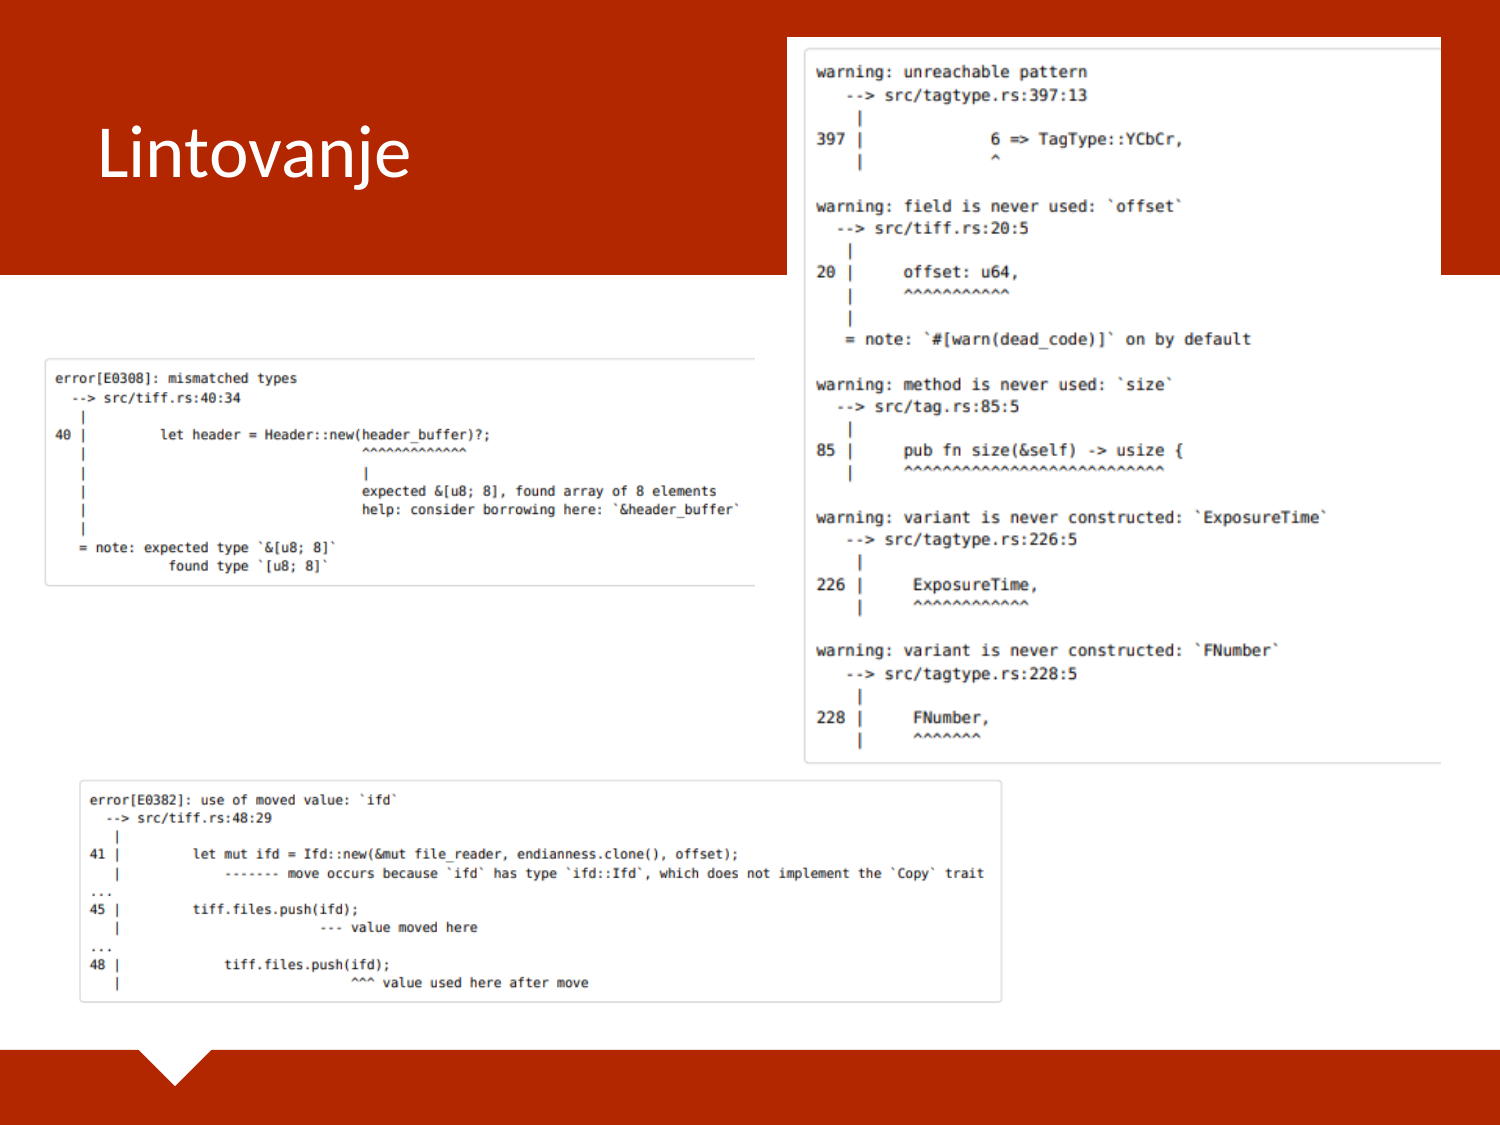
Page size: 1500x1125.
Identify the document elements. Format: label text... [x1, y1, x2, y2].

title Lintovanje [82, 87, 780, 200]
picture [76, 779, 1008, 1008]
picture [37, 349, 756, 597]
picture [787, 37, 1442, 776]
